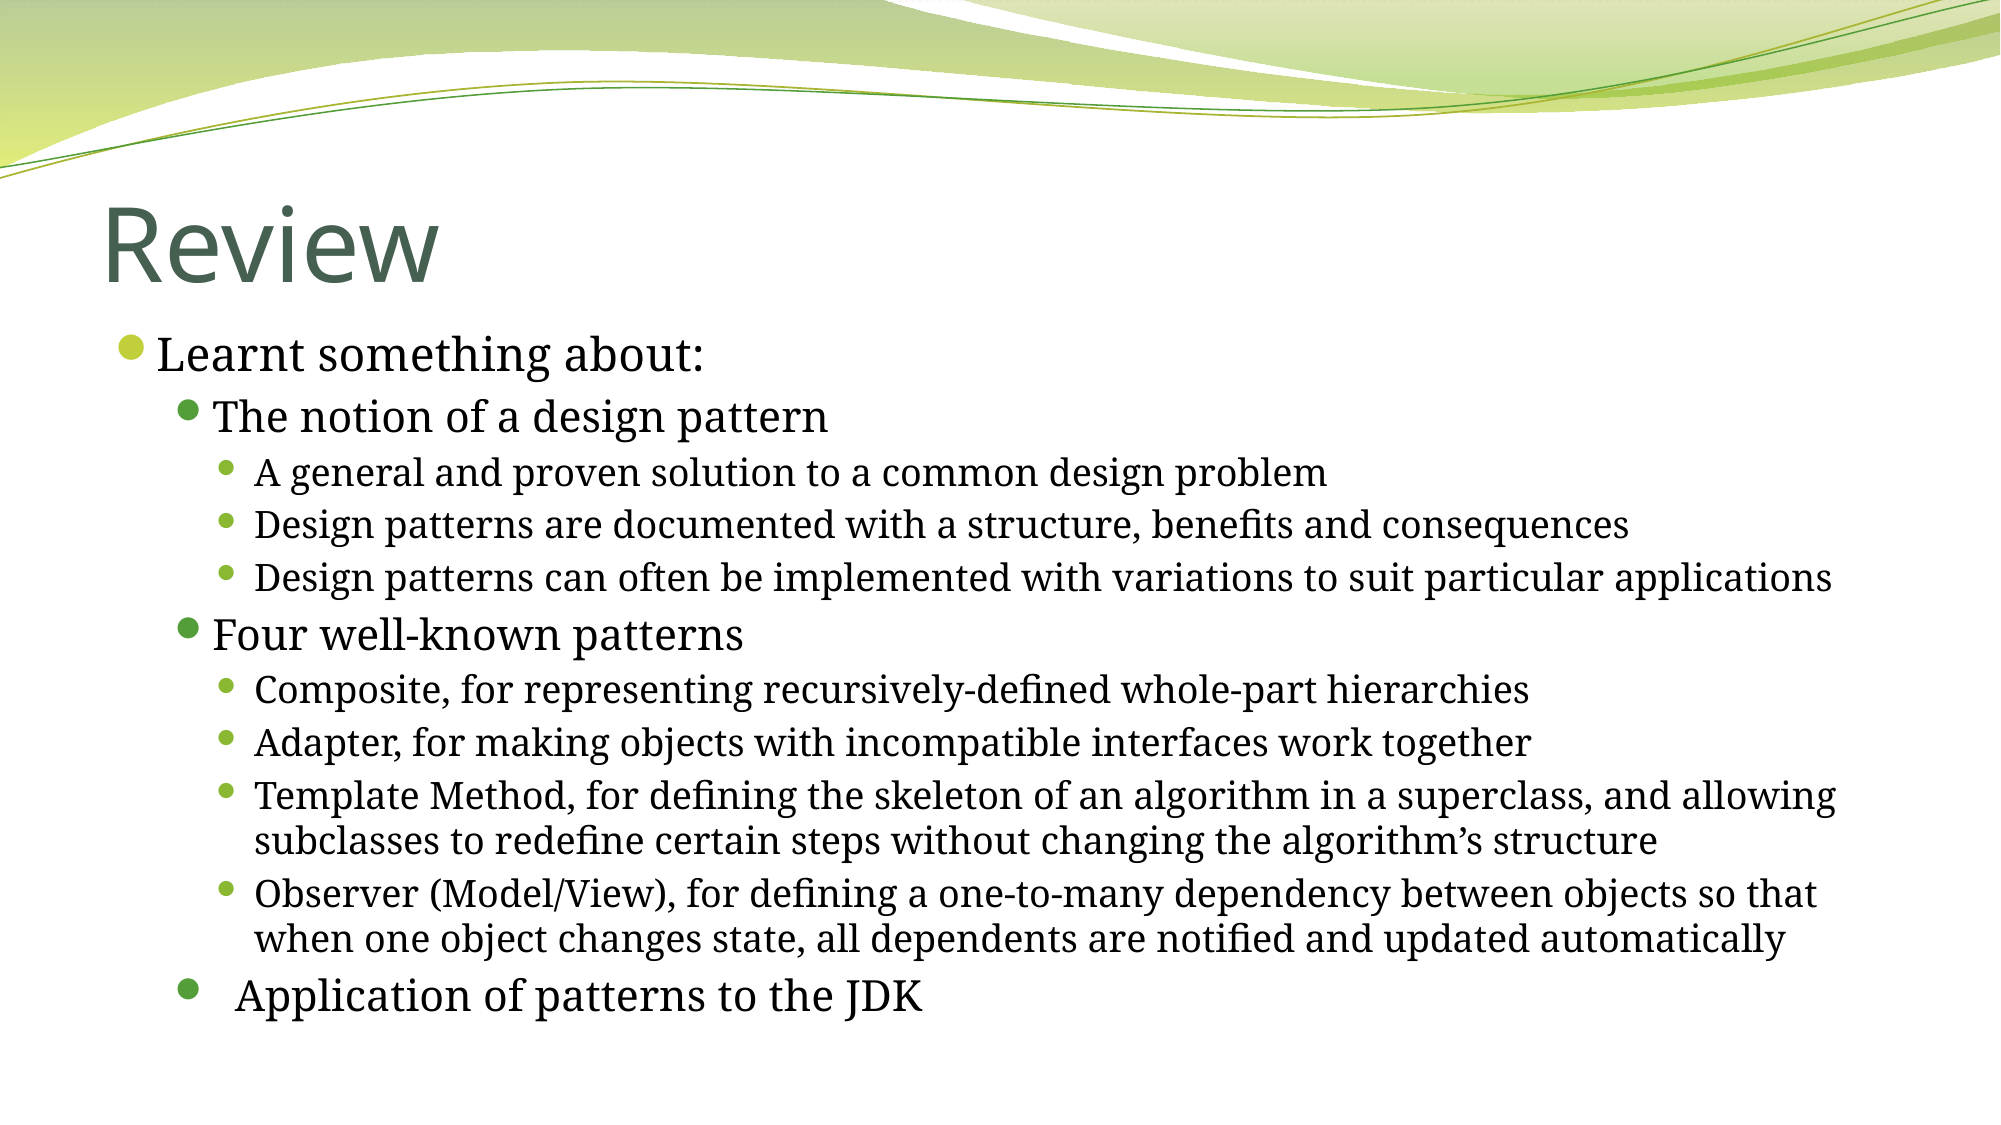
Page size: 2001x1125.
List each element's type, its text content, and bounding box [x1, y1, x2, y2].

title Review [99, 115, 1900, 303]
list Learnt something about: The notion of a design pattern A general and proven solution to a common design problem Design patterns are documented with a structure, benefits and consequences Design patterns can often be implemented with variations to suit particular applications Four well-known patterns Composite, for representing recursively-defined whole-part hierarchies Adapter, for making objects with incompatible interfaces work together Template Method, for defining the skeleton of an algorithm in a superclass, and allowing subclasses to redefine certain steps without changing the algorithm’s structure Observer (Model/View), for defining a one-to-many dependency between objects so that when one object changes state, all dependents are notified and updated automatically Application of patterns to the JDK [99, 317, 1900, 1038]
